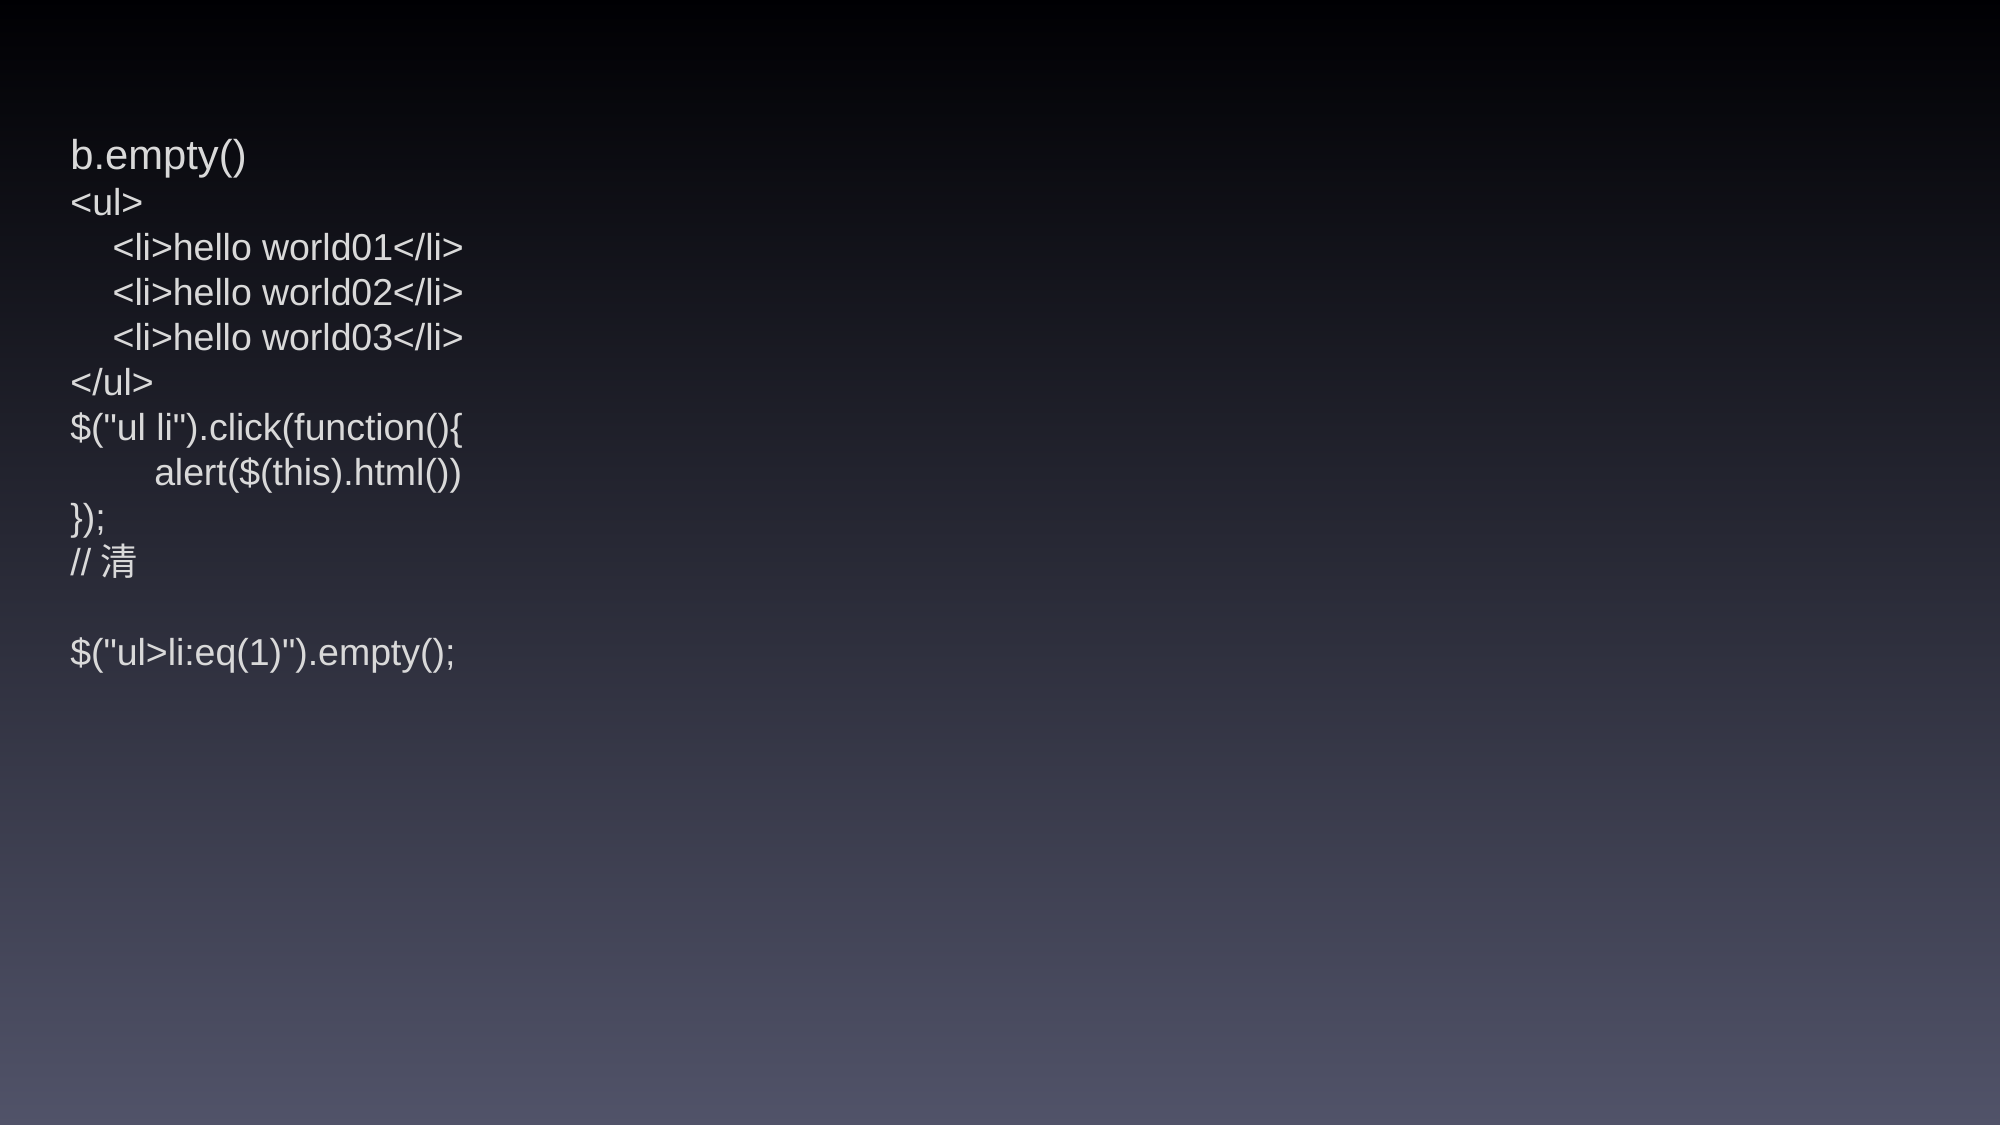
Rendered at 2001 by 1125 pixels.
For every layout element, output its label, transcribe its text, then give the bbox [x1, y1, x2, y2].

text_box b.empty() <ul> <li>hello world01</li> <li>hello world02</li> <li>hello world03</li> </ul> $("ul li").click(function(){ alert($(this).html()) }); //清 $("ul>li:eq(1)").empty(); [55, 70, 1880, 976]
